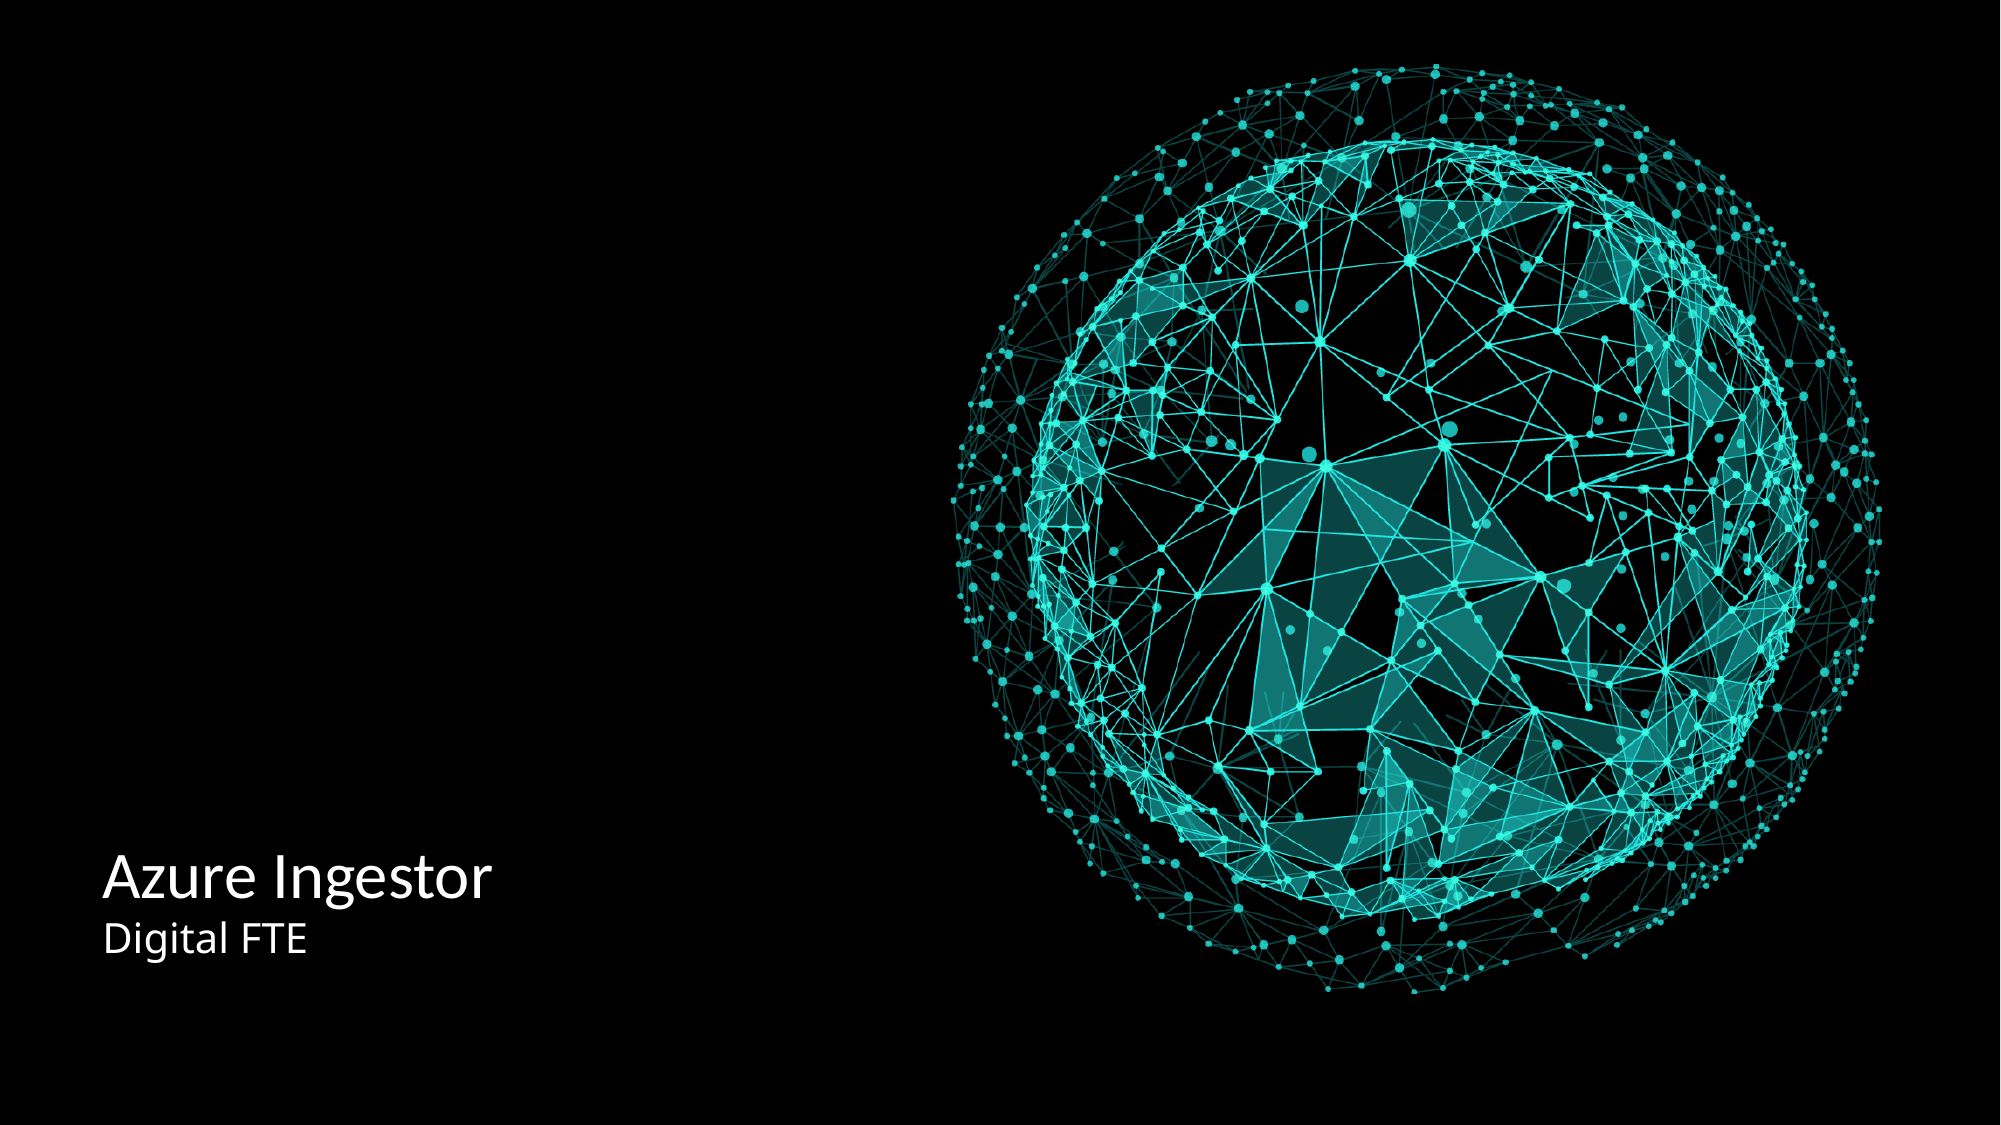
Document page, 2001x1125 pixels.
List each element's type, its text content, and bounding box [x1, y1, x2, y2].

picture [0, 0, 2001, 1125]
text_box Azure Ingestor Digital FTE [87, 824, 1352, 1040]
